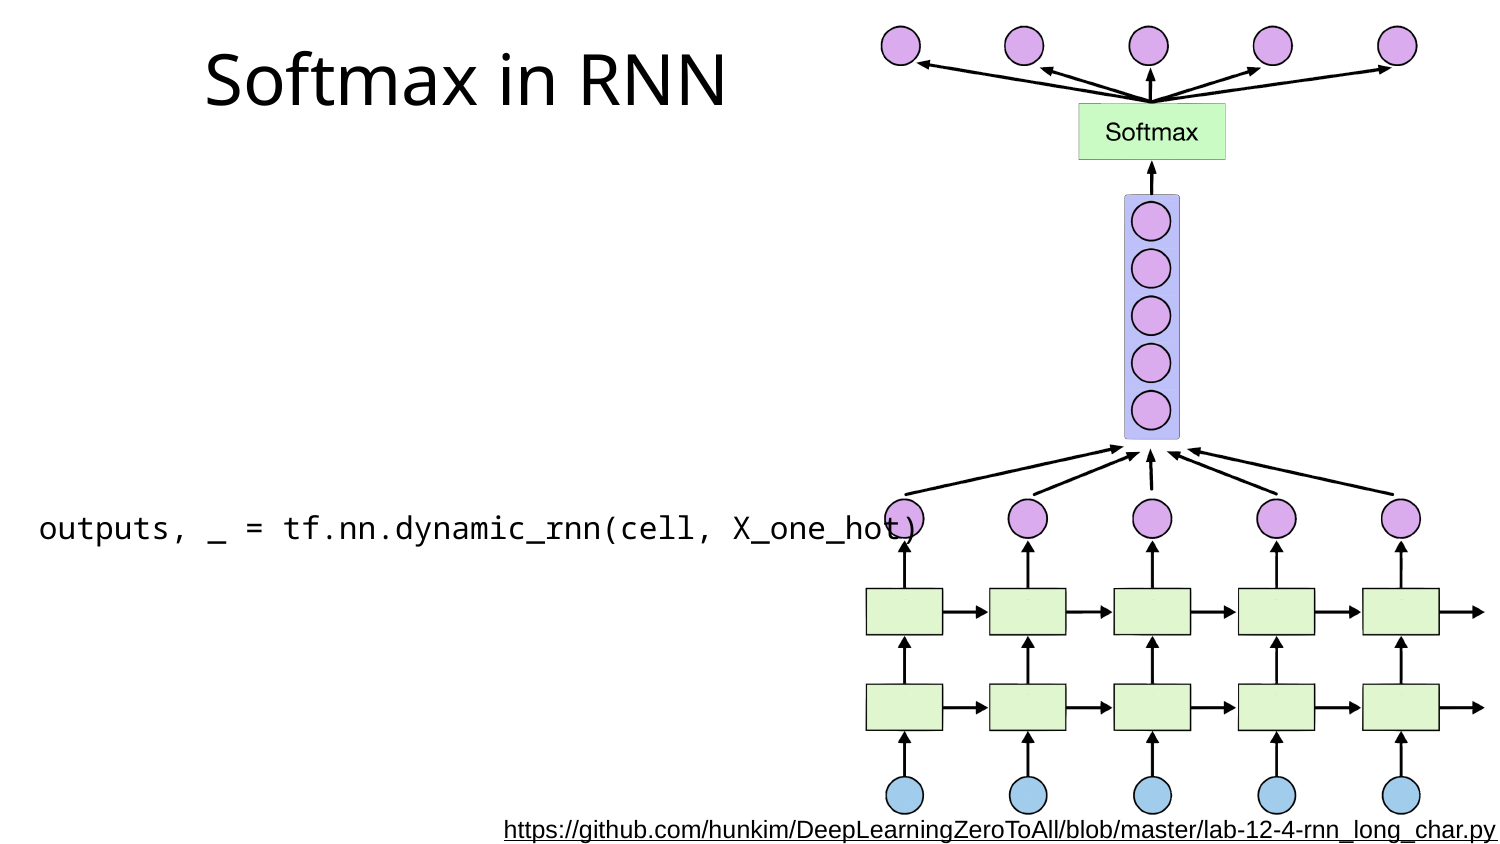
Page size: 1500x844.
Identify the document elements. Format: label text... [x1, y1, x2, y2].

text_box https://github.com/hunkim/DeepLearningZeroToAll/blob/master/lab-12-4-rnn_long_char.py [488, 802, 1500, 844]
text_box outputs, _ = tf.nn.dynamic_rnn(cell, X_one_hot) [24, 459, 856, 589]
title Softmax in RNN [0, 0, 936, 183]
picture [861, 23, 1487, 821]
